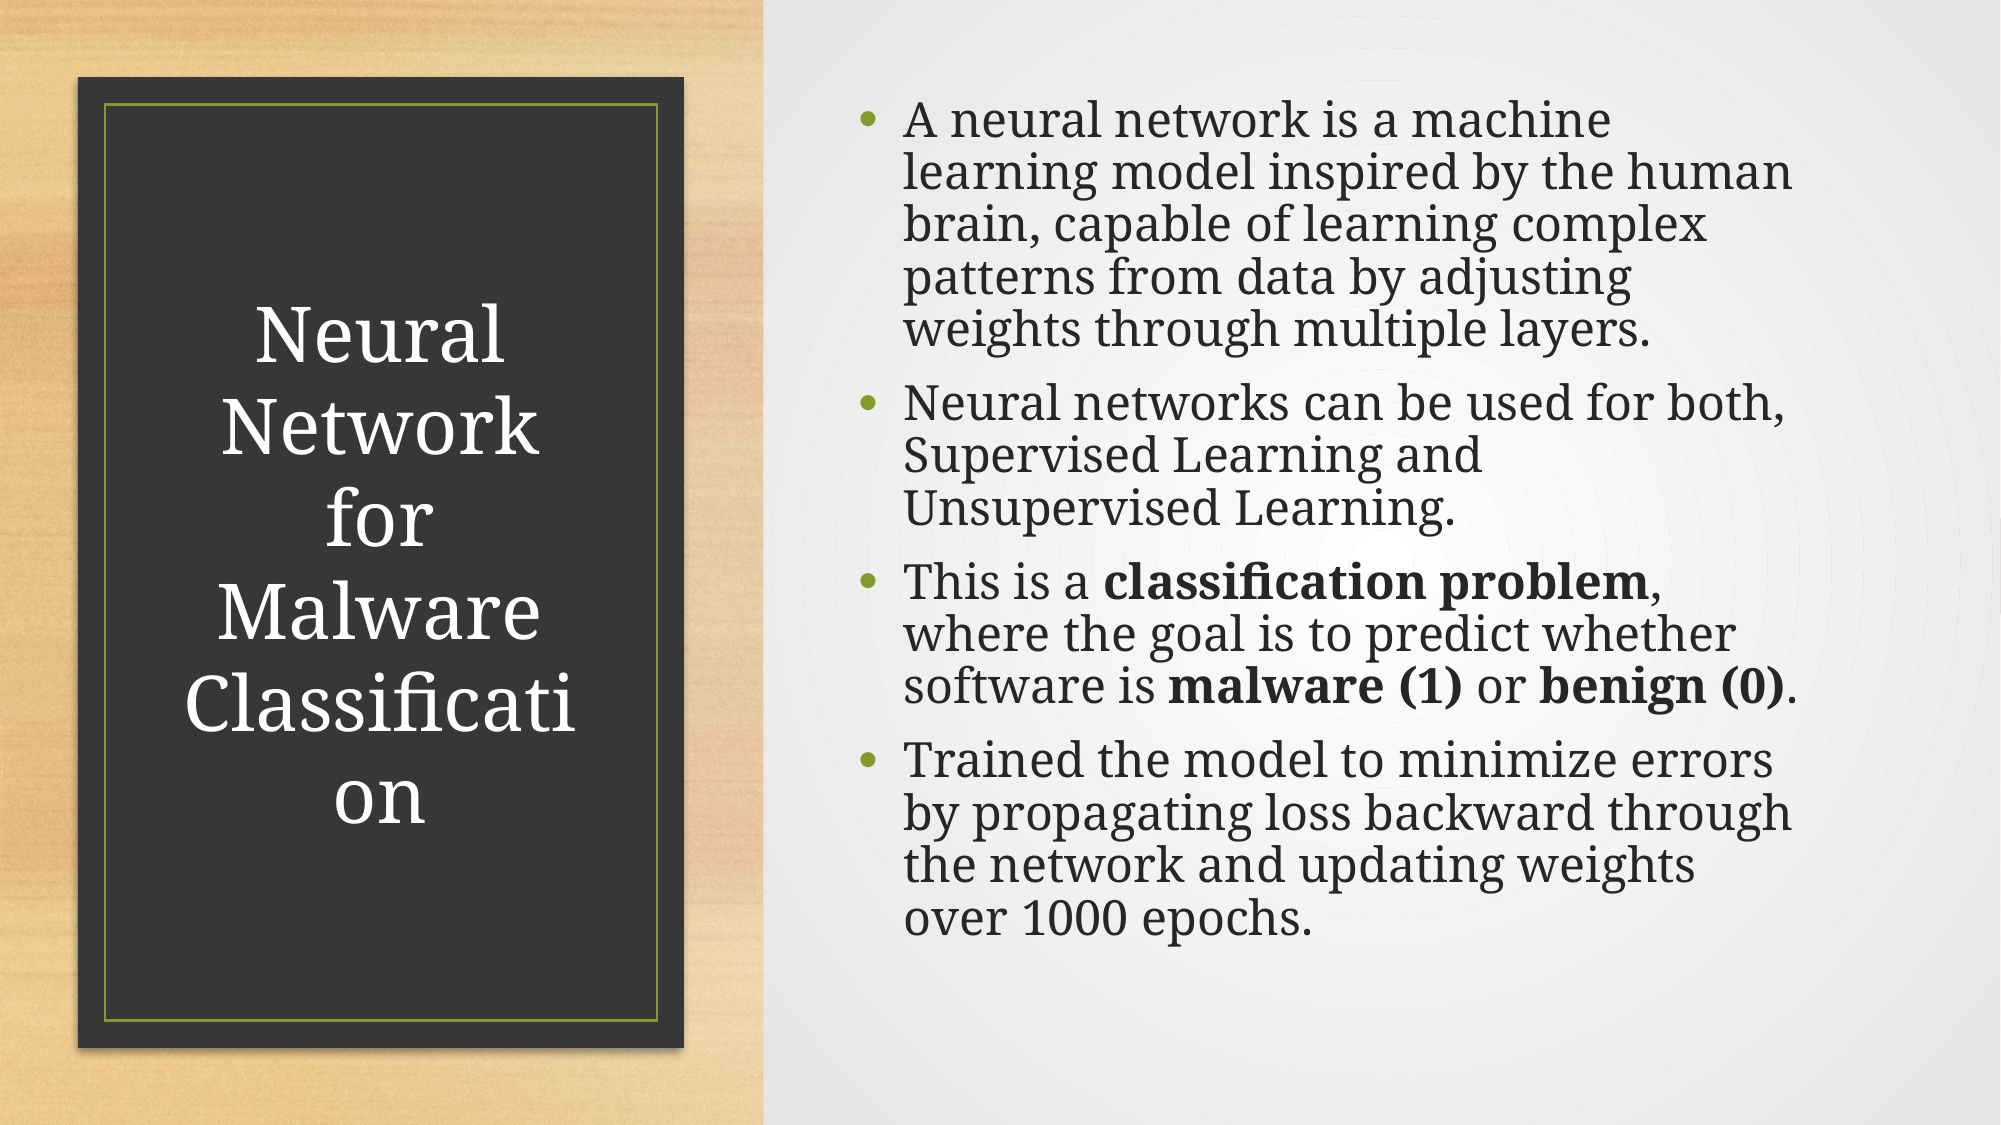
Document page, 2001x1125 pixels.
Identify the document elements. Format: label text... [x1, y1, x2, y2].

text_box [104, 103, 658, 1021]
text_box [762, 0, 2000, 1125]
text_box [77, 76, 685, 1049]
title Neural Network for Malware Classification [156, 156, 605, 968]
list A neural network is a machine learning model inspired by the human brain, capable of learning complex patterns from data by adjusting weights through multiple layers. Neural networks can be used for both, Supervised Learning and Unsupervised Learning. This is a classification problem, where the goal is to predict whether software is malware (1) or benign (0). Trained the model to minimize errors by propagating loss backward through the network and updating weights over 1000 epochs. [843, 77, 1820, 964]
text_box [0, 0, 762, 1125]
